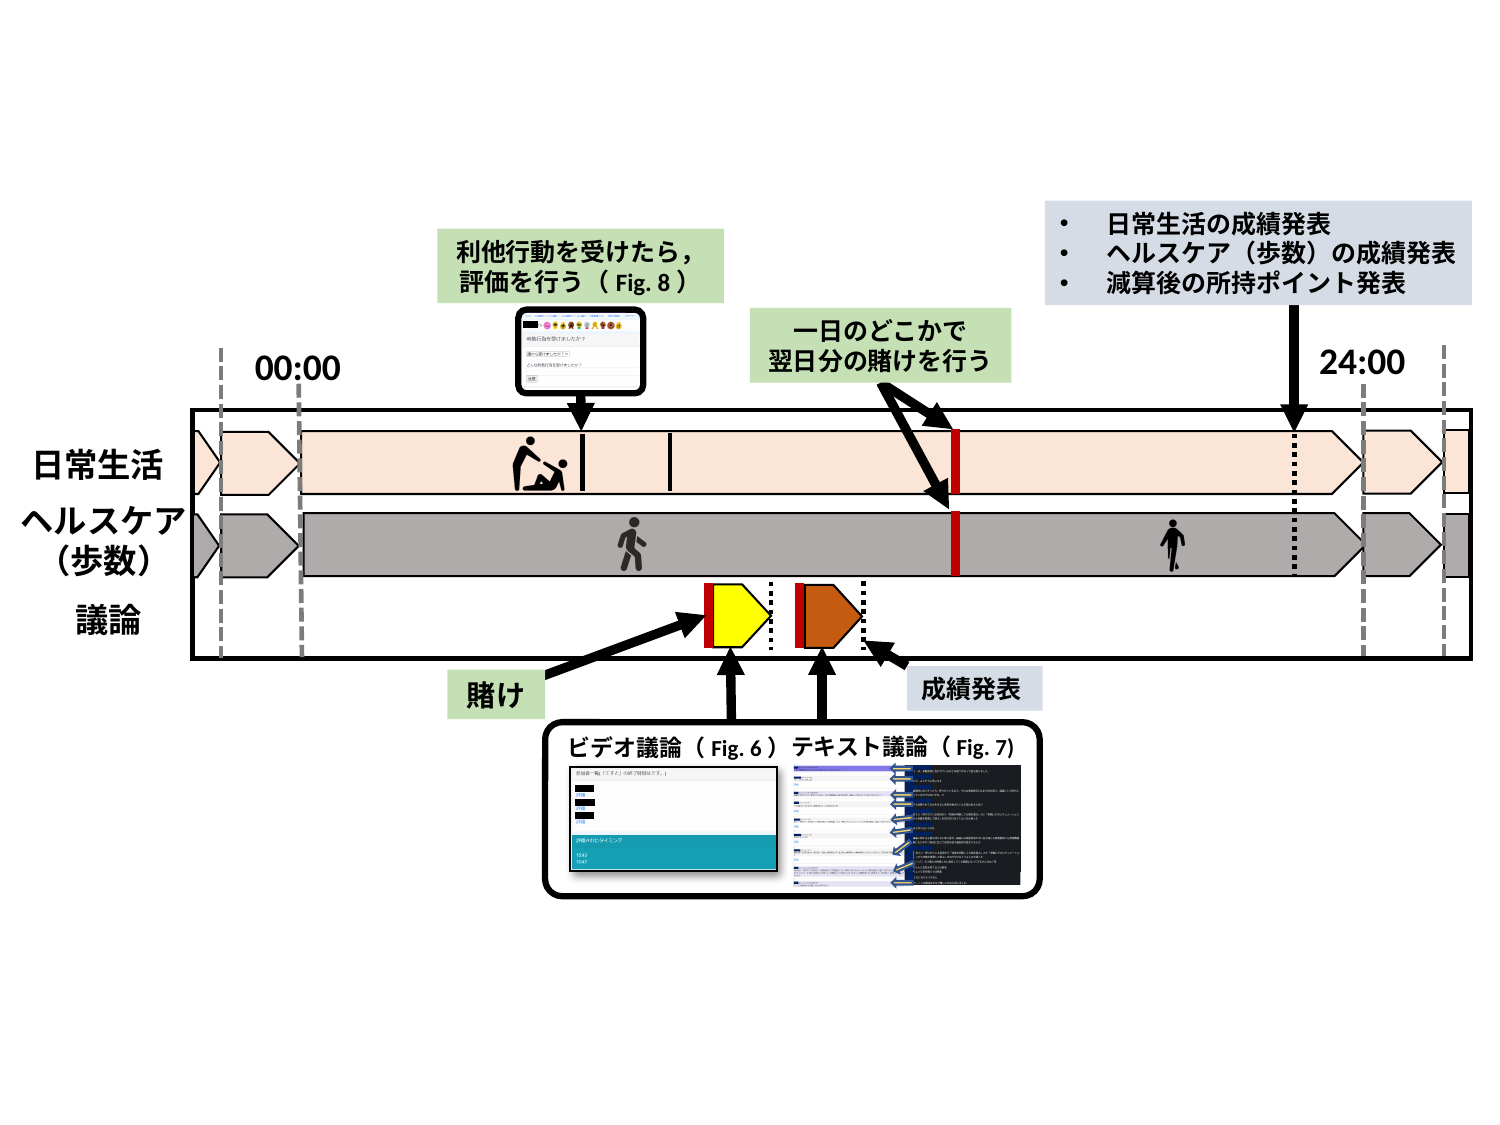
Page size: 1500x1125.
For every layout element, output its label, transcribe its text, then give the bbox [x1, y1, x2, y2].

text_box [302, 430, 497, 496]
text_box [191, 548, 220, 659]
text_box [191, 409, 220, 459]
picture [593, 505, 671, 583]
text_box [803, 583, 863, 649]
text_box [541, 615, 707, 677]
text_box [863, 640, 907, 666]
text_box [578, 430, 880, 496]
text_box 利他行動を受けたら， 評価を行う（Fig. 8） [437, 228, 724, 304]
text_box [776, 725, 1072, 888]
text_box 賭け [447, 669, 546, 720]
text_box [222, 430, 297, 496]
text_box [1445, 513, 1470, 578]
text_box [298, 383, 302, 657]
text_box [208, 527, 219, 564]
picture [1136, 509, 1209, 582]
text_box [1364, 512, 1442, 578]
text_box 24:00 [1304, 329, 1429, 389]
text_box [208, 443, 220, 482]
text_box [949, 430, 1294, 496]
text_box [711, 583, 771, 649]
text_box [208, 468, 220, 542]
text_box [518, 309, 644, 394]
text_box [1364, 429, 1442, 495]
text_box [880, 383, 949, 510]
text_box 日常生活の成績発表 ヘルスケア（歩数）の成績発表 減算後の所持ポイント発表 [1044, 200, 1472, 306]
text_box 成績発表 [907, 666, 1043, 711]
text_box [192, 430, 204, 437]
text_box [544, 721, 1039, 898]
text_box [0, 437, 208, 647]
text_box 00:00 [240, 335, 365, 395]
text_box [949, 385, 953, 430]
text_box 一日のどこかで 翌日分の賭けを行う [749, 307, 1012, 383]
text_box [222, 513, 298, 579]
picture [497, 426, 578, 505]
text_box [1295, 430, 1361, 496]
text_box [222, 409, 1472, 659]
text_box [553, 726, 776, 871]
